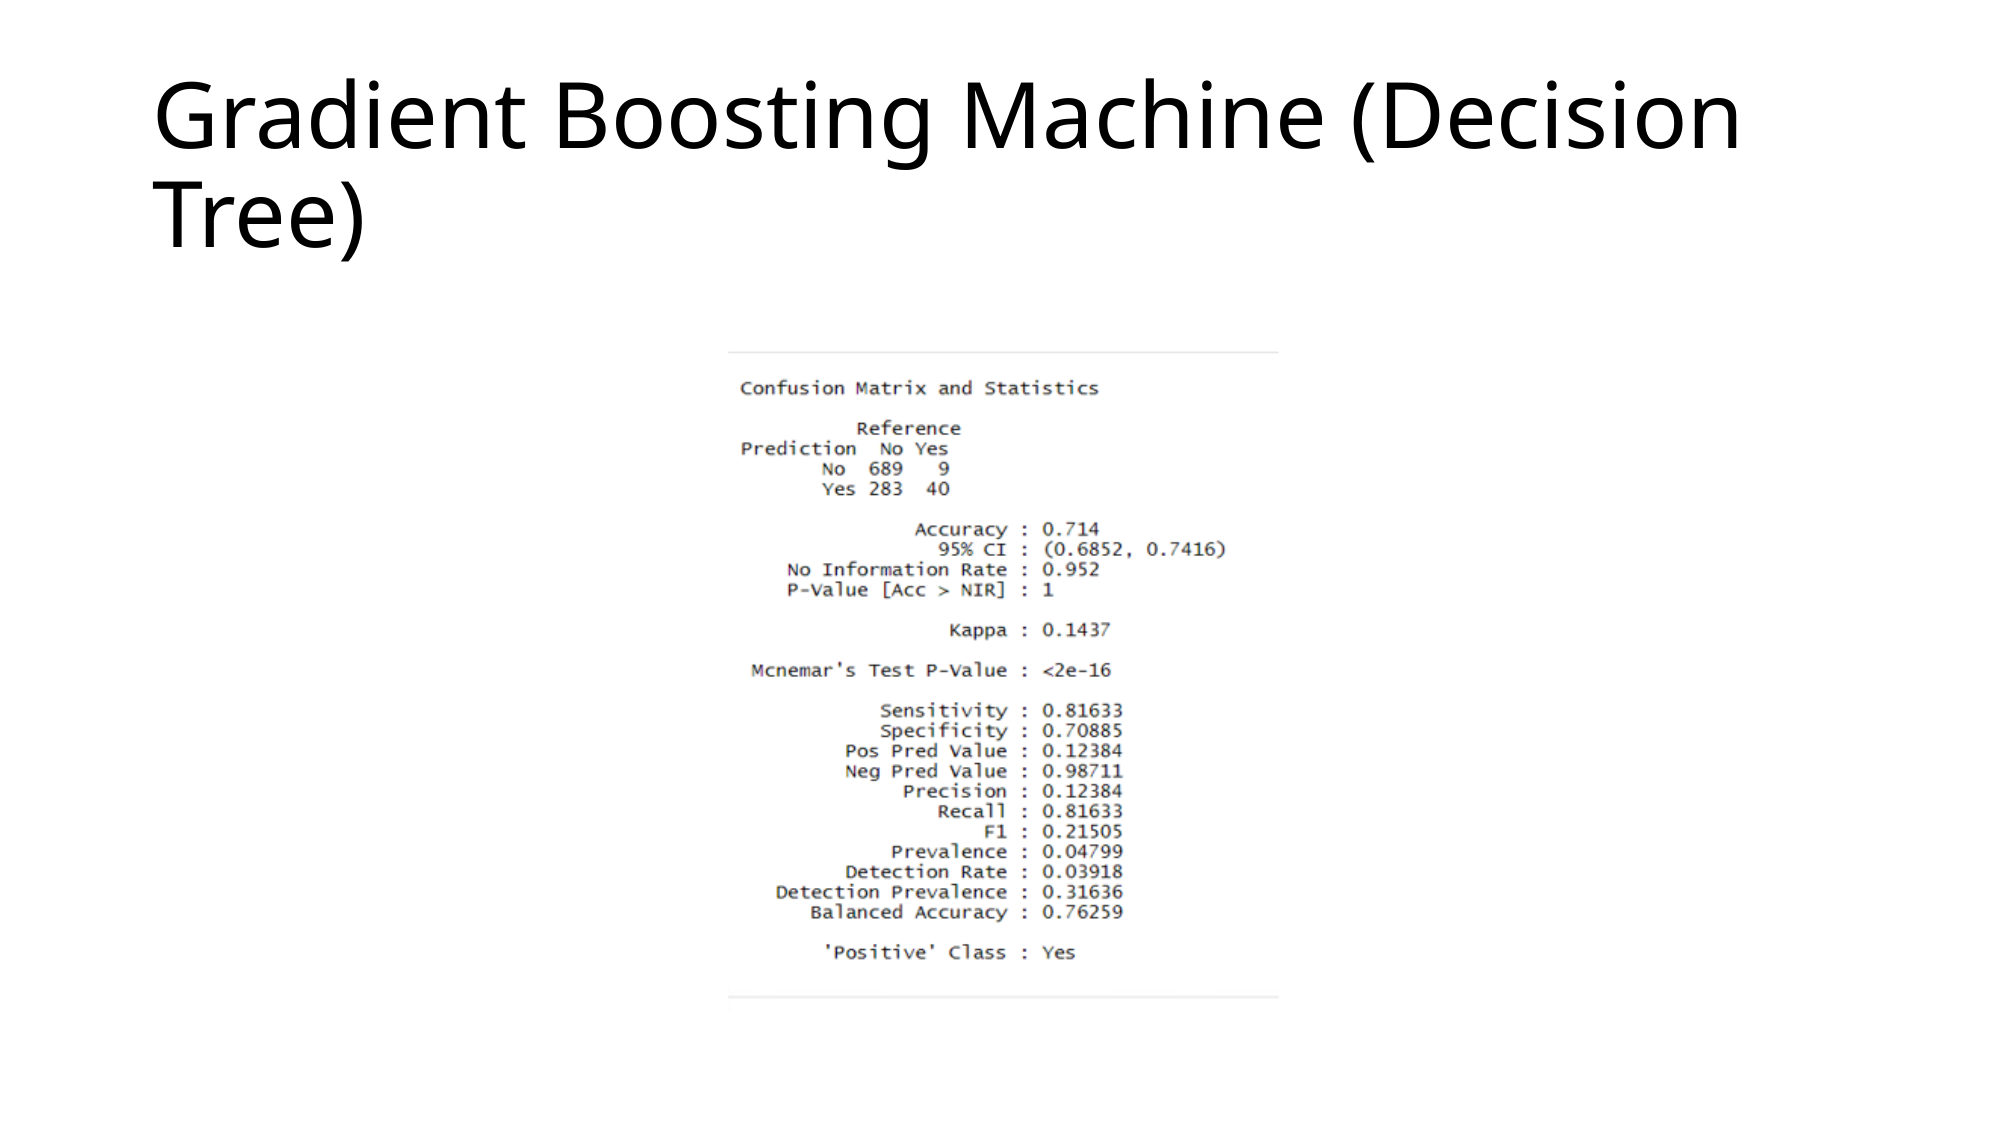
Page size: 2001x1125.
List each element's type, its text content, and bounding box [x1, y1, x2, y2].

title Gradient Boosting Machine (Decision Tree) [137, 59, 1863, 278]
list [597, 299, 1403, 1014]
